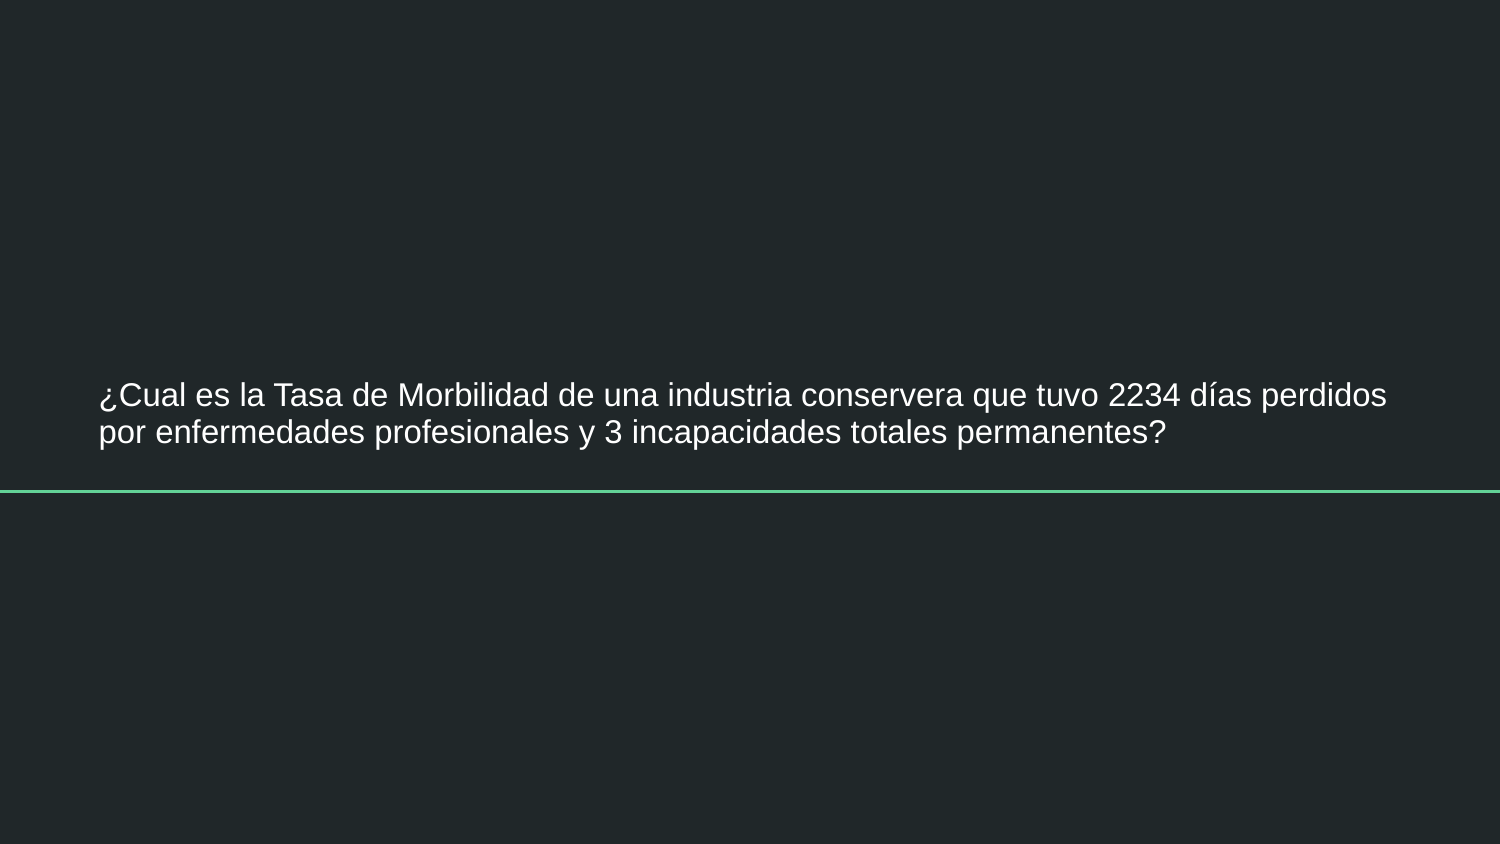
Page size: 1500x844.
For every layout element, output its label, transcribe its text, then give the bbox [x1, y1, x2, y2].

title ¿Cual es la Tasa de Morbilidad de una industria conservera que tuvo 2234 días perdidos por enfermedades profesionales y 3 incapacidades totales permanentes? [83, 337, 1417, 466]
